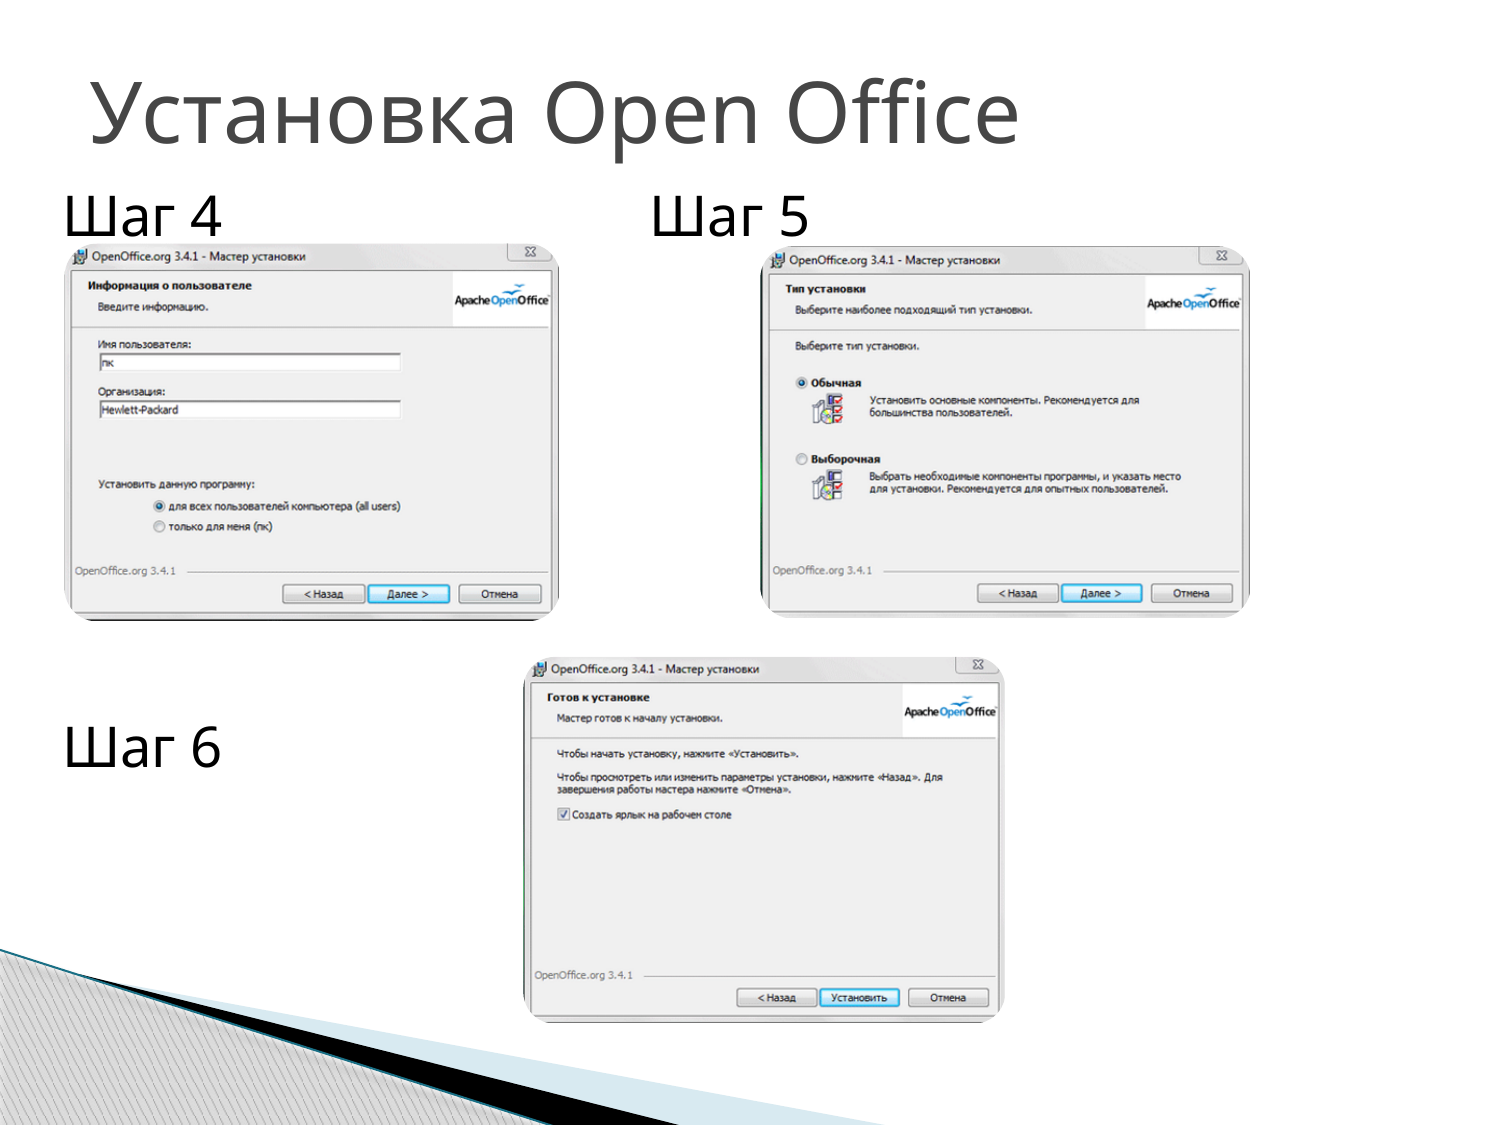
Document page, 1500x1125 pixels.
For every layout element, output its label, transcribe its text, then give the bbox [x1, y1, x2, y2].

title Установка Open Office [75, 45, 1425, 173]
list Шаг 4 Шаг 5 Шаг 6 [29, 172, 1425, 1059]
picture [760, 246, 1251, 619]
picture [64, 243, 561, 622]
picture [523, 656, 1006, 1024]
